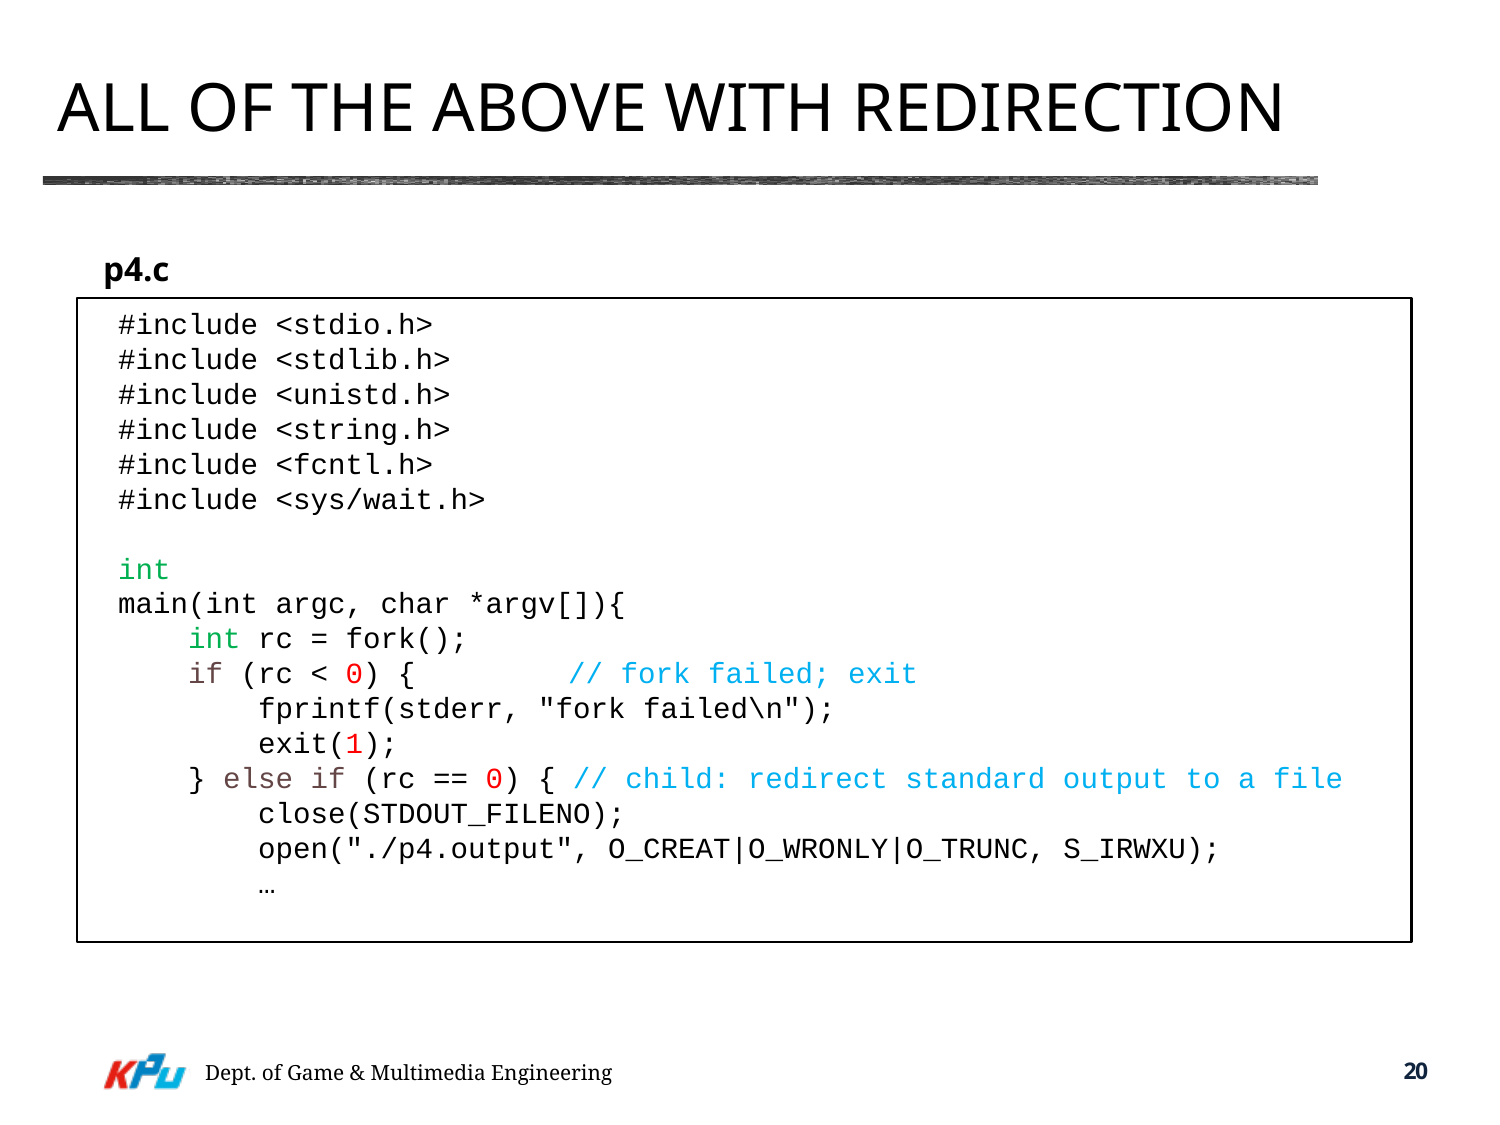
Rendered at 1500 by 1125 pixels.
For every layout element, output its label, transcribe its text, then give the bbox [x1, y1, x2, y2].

title All of the above with redirection [42, 39, 1458, 182]
slide_number 20 [1379, 1042, 1459, 1103]
text_box #include <stdio.h> #include <stdlib.h> #include <unistd.h> #include <string.h> #include <fcntl.h> #include <sys/wait.h> int main(int argc, char *argv[]){ int rc = fork(); if (rc < 0) { // fork failed; exit fprintf(stderr, "fork failed\n"); exit(1); } else if (rc == 0) { // child: redirect standard output to a file close(STDOUT_FILENO); open("./p4.output", O_CREAT|O_WRONLY|O_TRUNC, S_IRWXU); … [75, 296, 1413, 943]
text_box p4.c [88, 240, 207, 296]
picture [92, 1030, 191, 1120]
footer Dept. of Game & Multimedia Engineering [190, 1042, 879, 1103]
